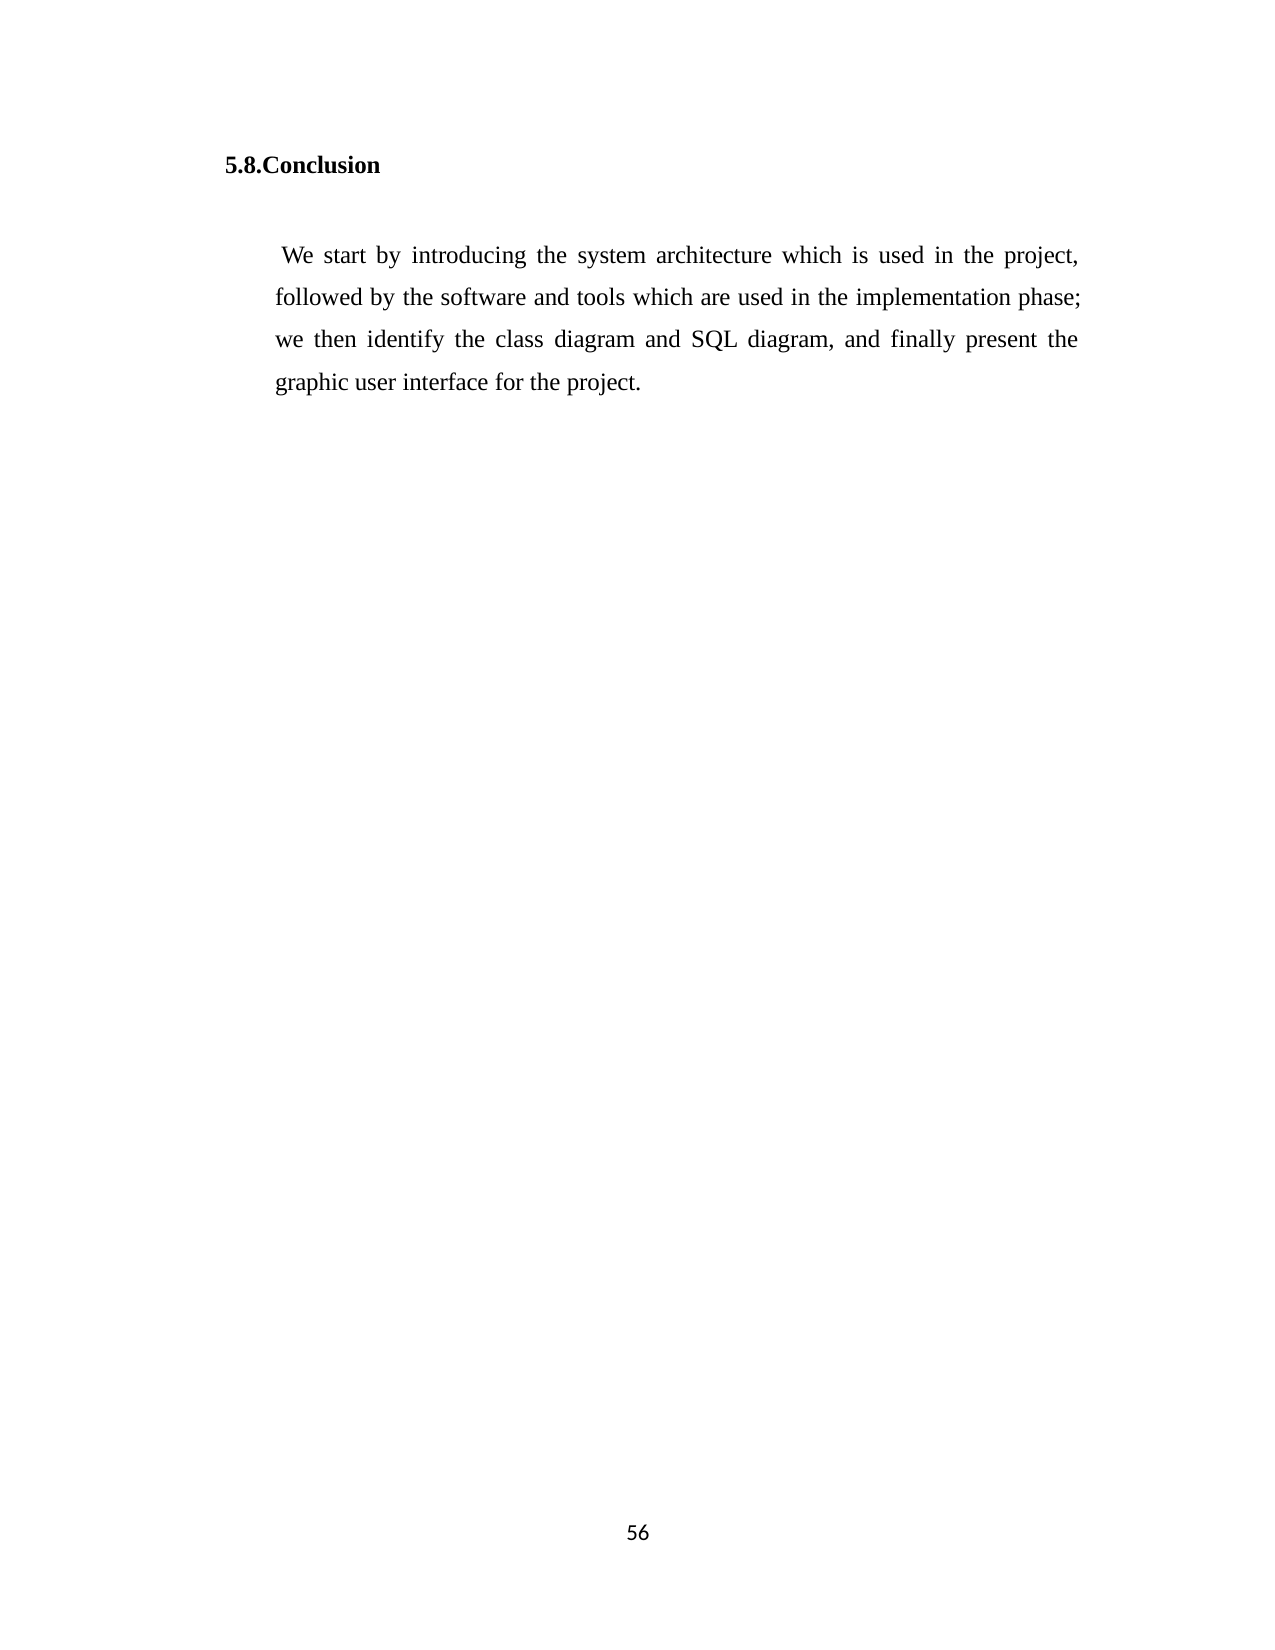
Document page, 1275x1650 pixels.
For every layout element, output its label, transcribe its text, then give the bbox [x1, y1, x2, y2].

slide_number 56 [624, 1521, 657, 1650]
text_box 5.8.Conclusion We start by introducing the system architecture which is used in the project, followed by the software and tools which are used in the implementation phase; we then identify the class diagram and SQL diagram, and finally present the graphic user interface for the project. [222, 146, 1090, 395]
